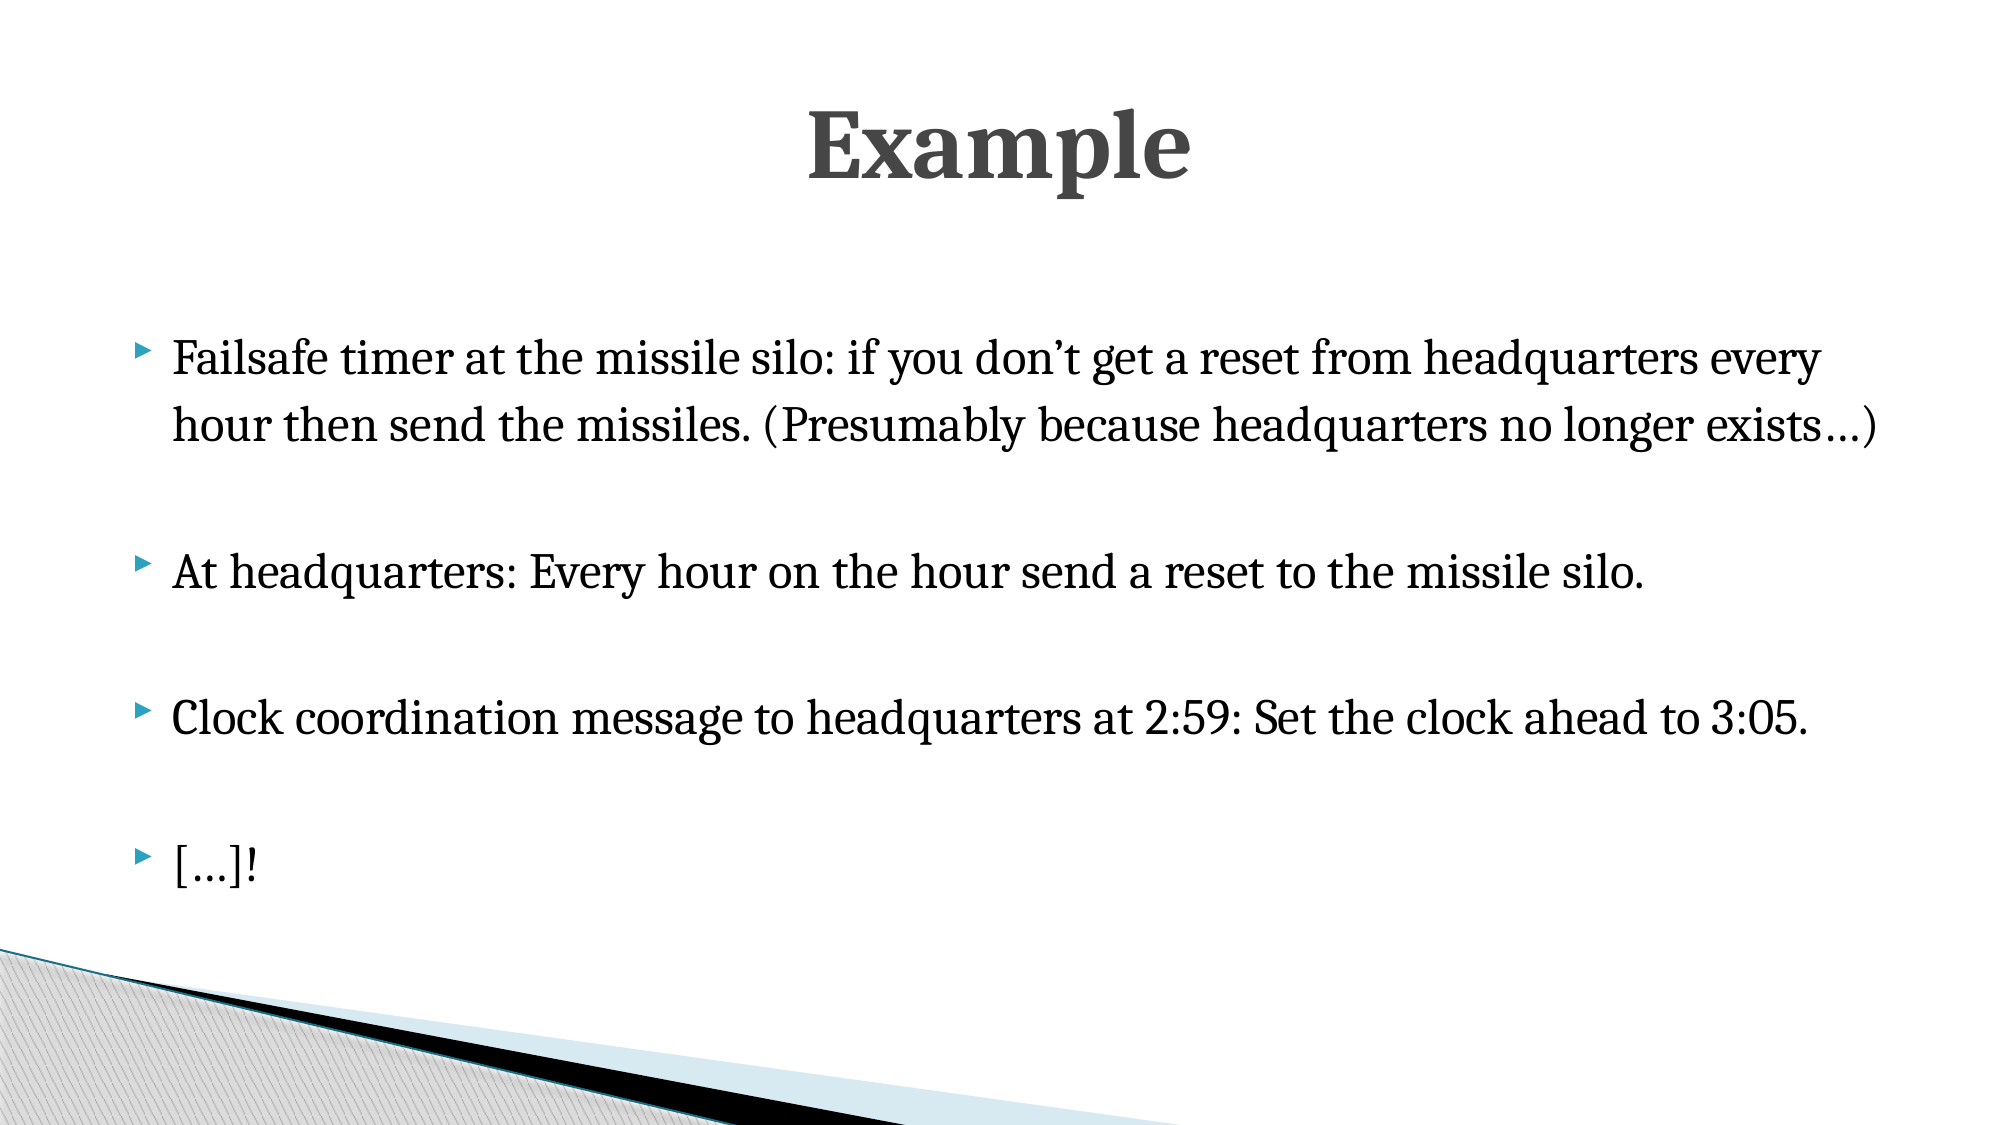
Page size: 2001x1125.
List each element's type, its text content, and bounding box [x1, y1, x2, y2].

title Example [99, 45, 1900, 233]
list Failsafe timer at the missile silo: if you don’t get a reset from headquarters every hour then send the missiles. (Presumably because headquarters no longer exists…) At headquarters: Every hour on the hour send a reset to the missile silo. Clock coordination message to headquarters at 2:59: Set the clock ahead to 3:05. […]! [99, 242, 1900, 986]
